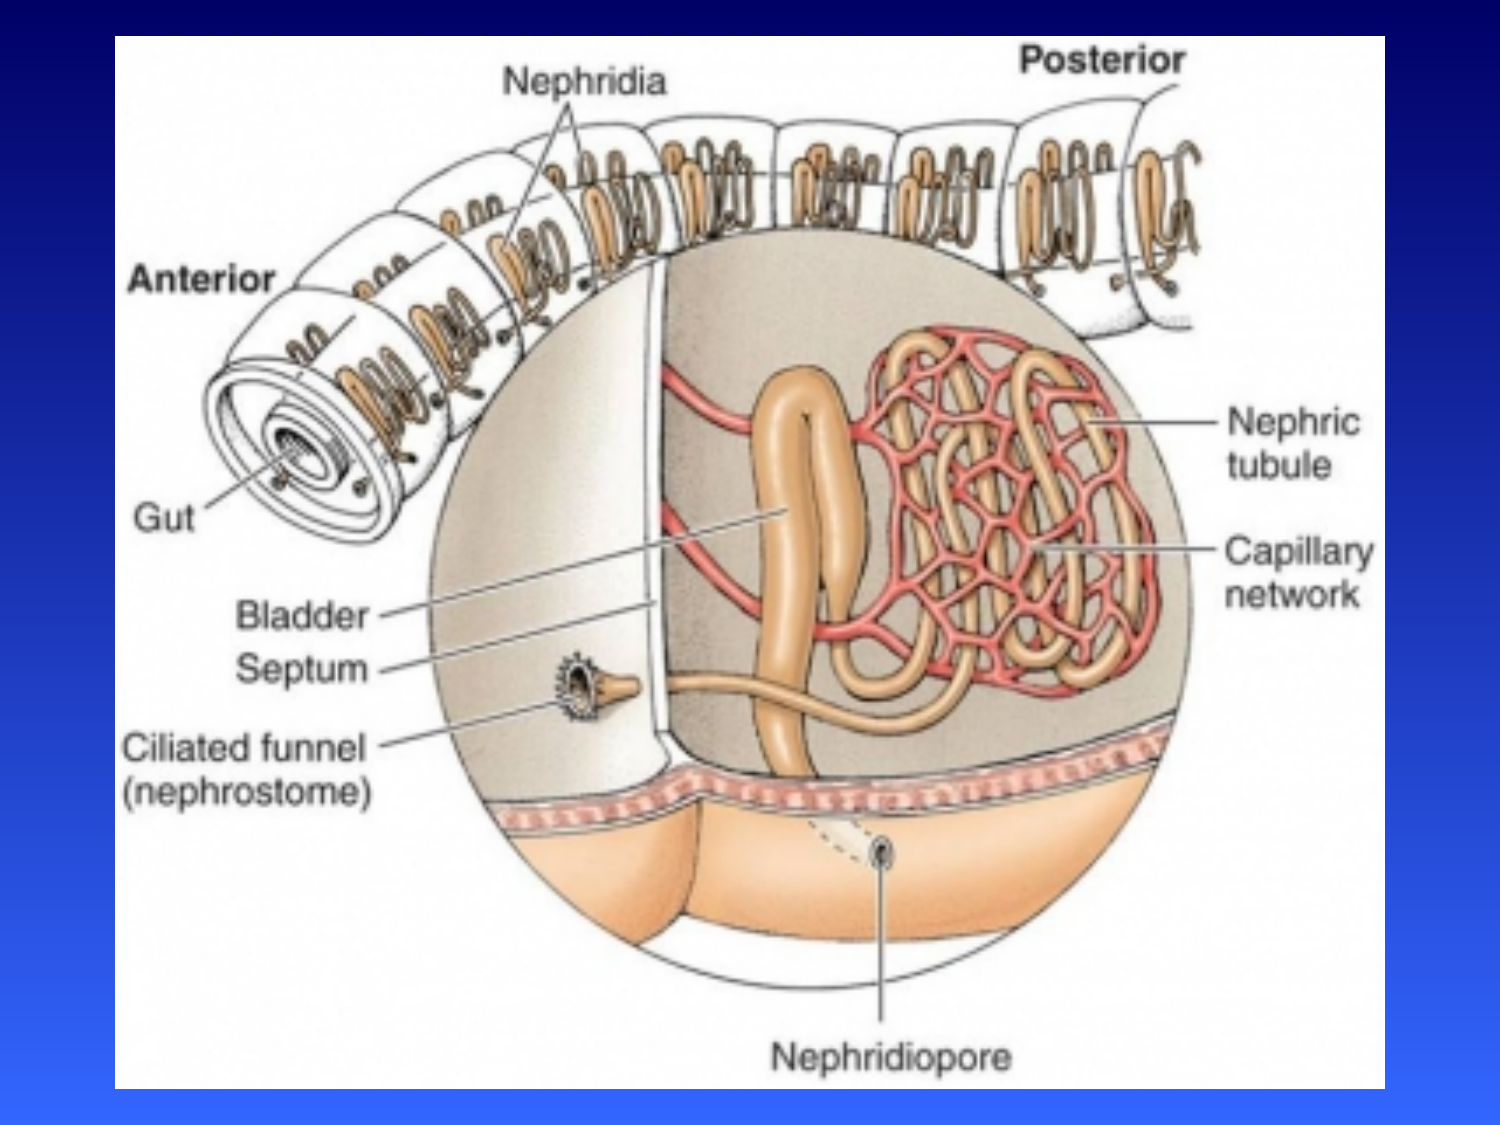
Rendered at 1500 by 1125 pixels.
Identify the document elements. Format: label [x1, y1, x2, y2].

picture [115, 36, 1385, 1089]
